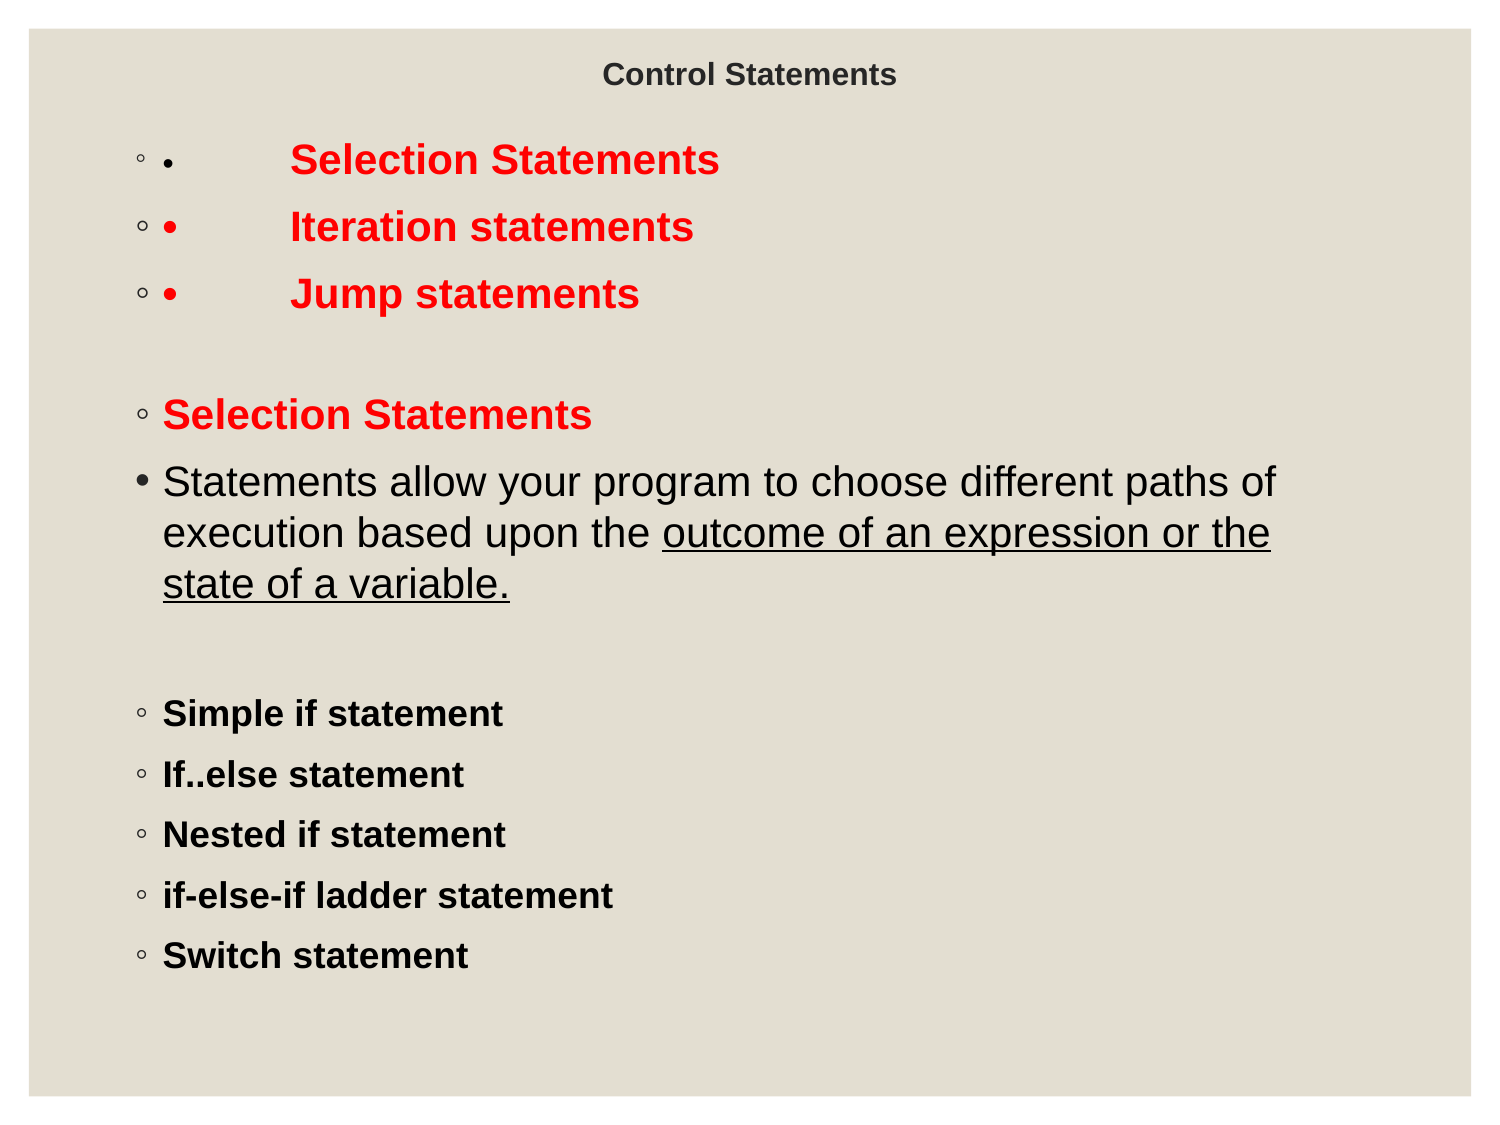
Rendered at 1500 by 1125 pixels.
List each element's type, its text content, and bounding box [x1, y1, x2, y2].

list • Selection Statements • Iteration statements • Jump statements Selection Statements Statements allow your program to choose different paths of execution based upon the outcome of an expression or the state of a variable. Simple if statement If..else statement Nested if statement if-else-if ladder statement Switch statement [120, 125, 1380, 990]
title Control Statements [120, 50, 1380, 100]
